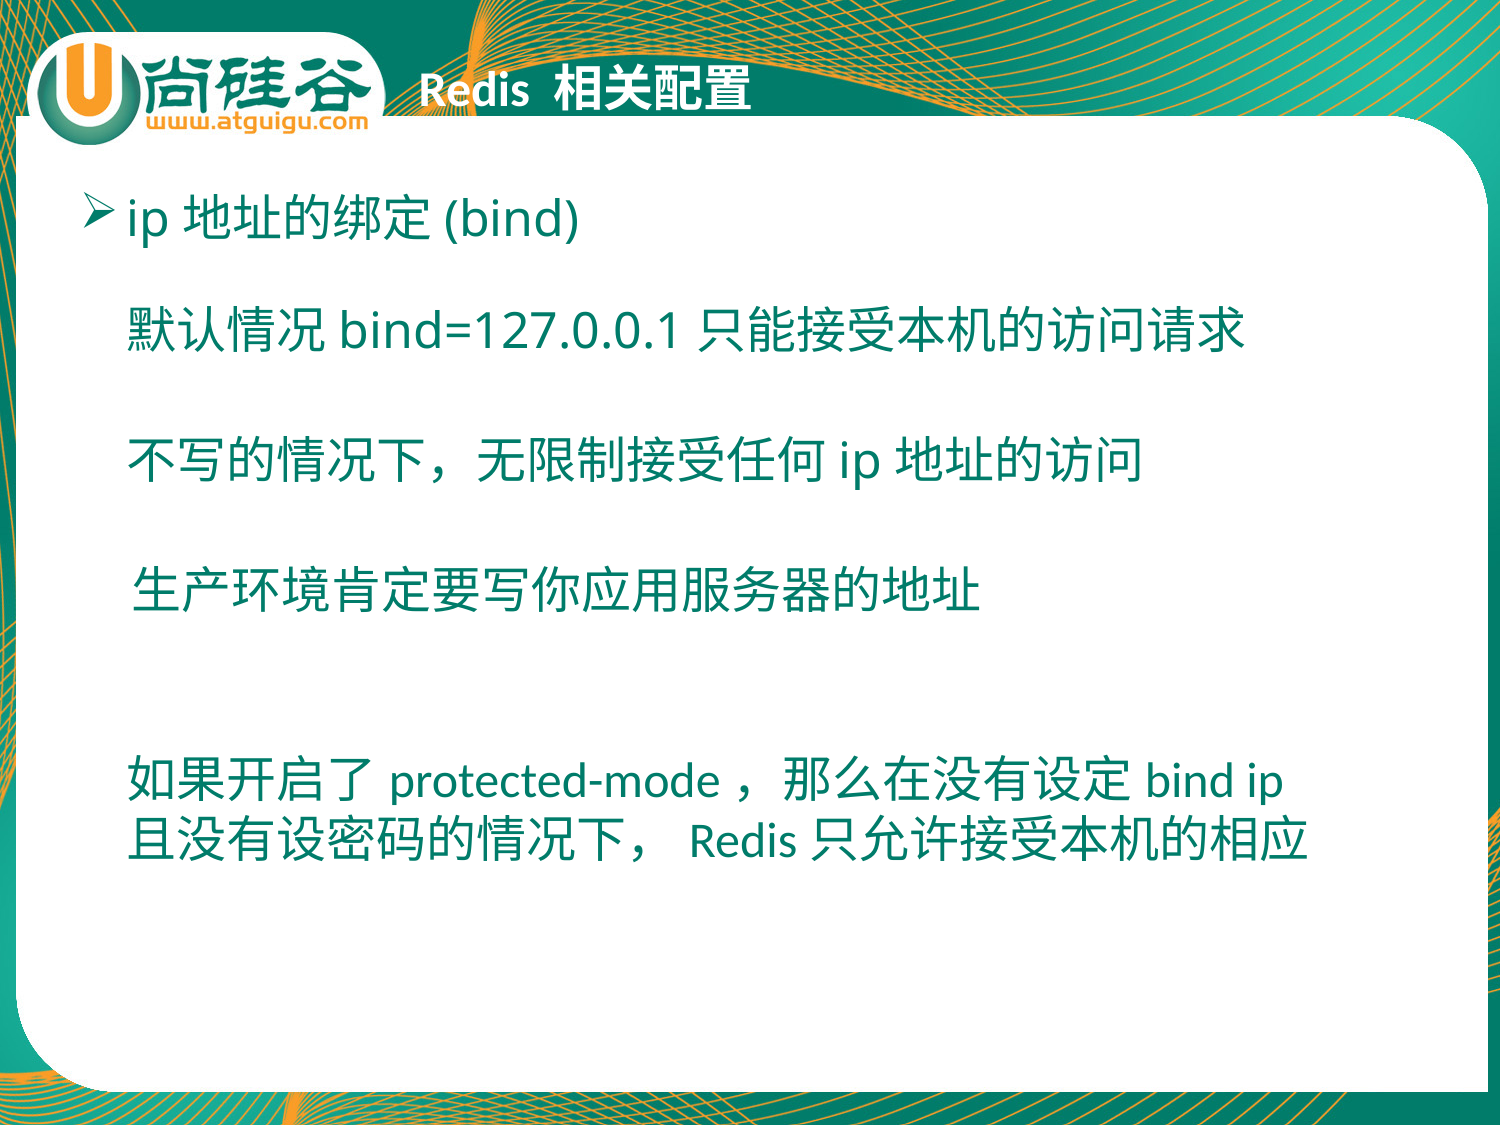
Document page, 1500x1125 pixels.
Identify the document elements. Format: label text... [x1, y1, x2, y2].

text_box 生产环境肯定要写你应用服务器的地址 [116, 550, 1417, 626]
text_box Redis 相关配置 [403, 19, 769, 124]
picture [0, 0, 1500, 1125]
text_box 如果开启了protected-mode，那么在没有设定bind ip且没有设密码的情况下，Redis只允许接受本机的相应 [112, 739, 1348, 875]
text_box ip地址的绑定(bind) [64, 178, 1172, 254]
text_box 不写的情况下，无限制接受任何ip地址的访问 [112, 420, 1412, 496]
text_box 默认情况bind=127.0.0.1只能接受本机的访问请求 [112, 290, 1412, 366]
